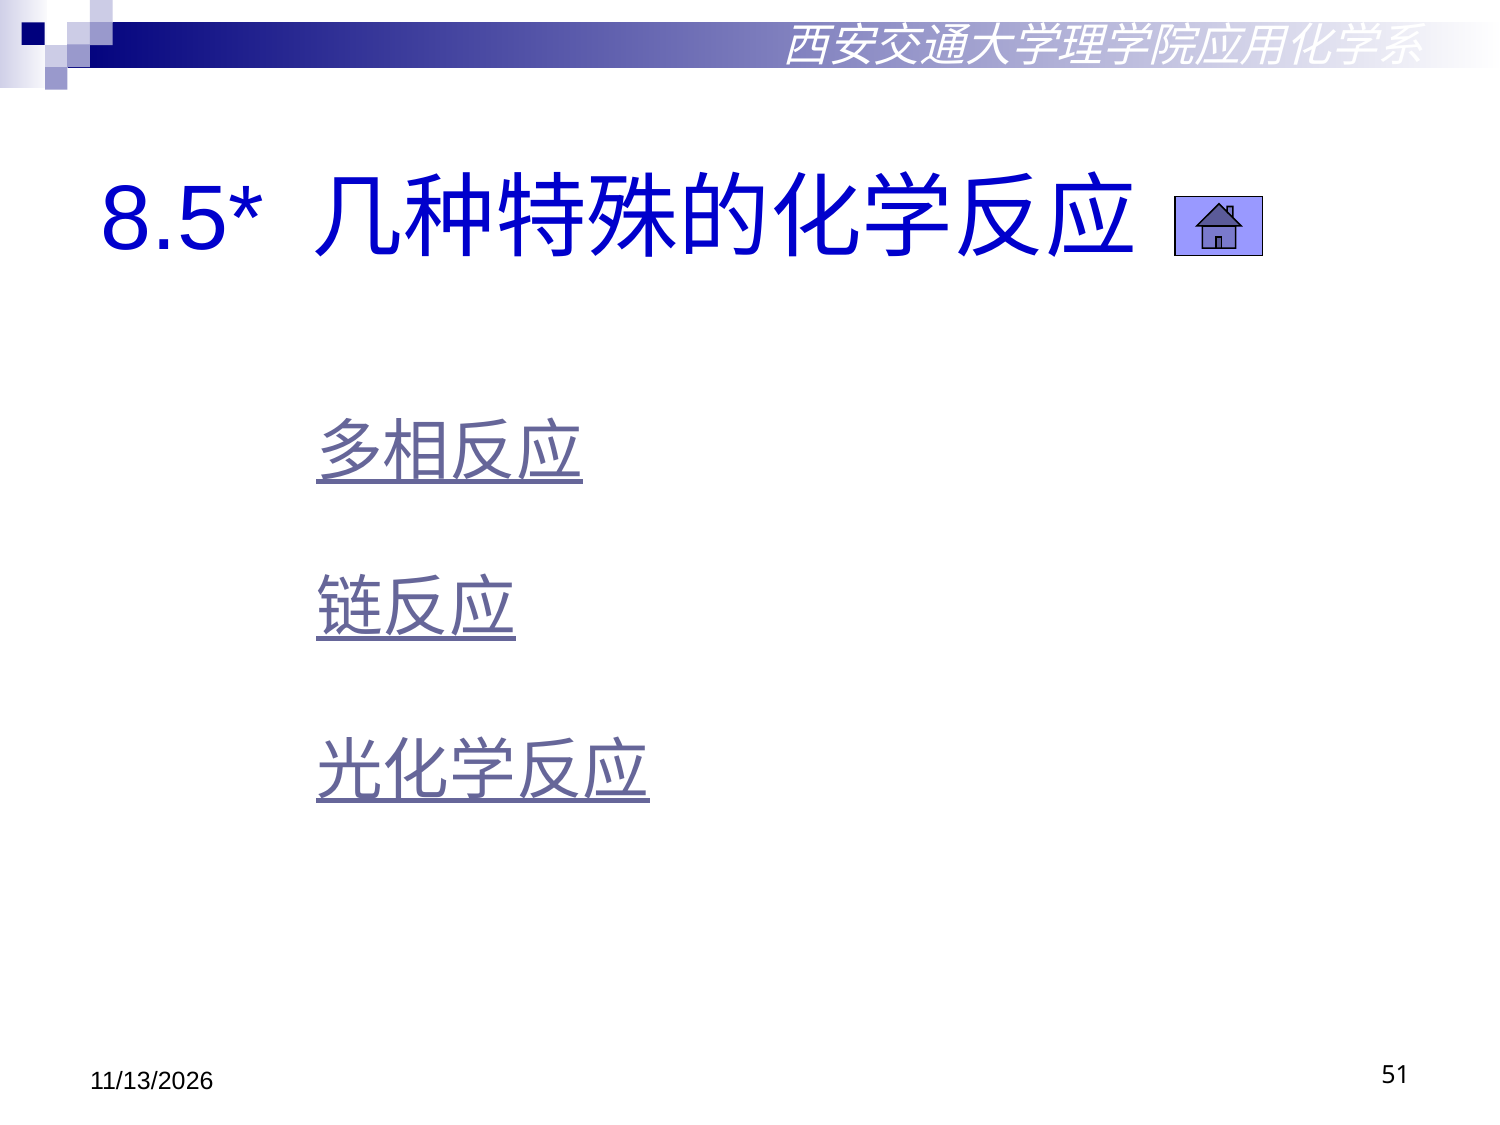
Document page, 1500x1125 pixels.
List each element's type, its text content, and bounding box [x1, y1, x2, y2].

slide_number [74, 1024, 426, 1103]
list 多相反应 链反应 光化学反应 [301, 399, 818, 789]
text_box [1175, 196, 1263, 256]
slide_number 51 [1074, 1024, 1426, 1101]
title 8.5* 几种特殊的化学反应 [75, 143, 1164, 283]
text_box 西安交通大学理学院应用化学系 [767, 8, 1500, 78]
